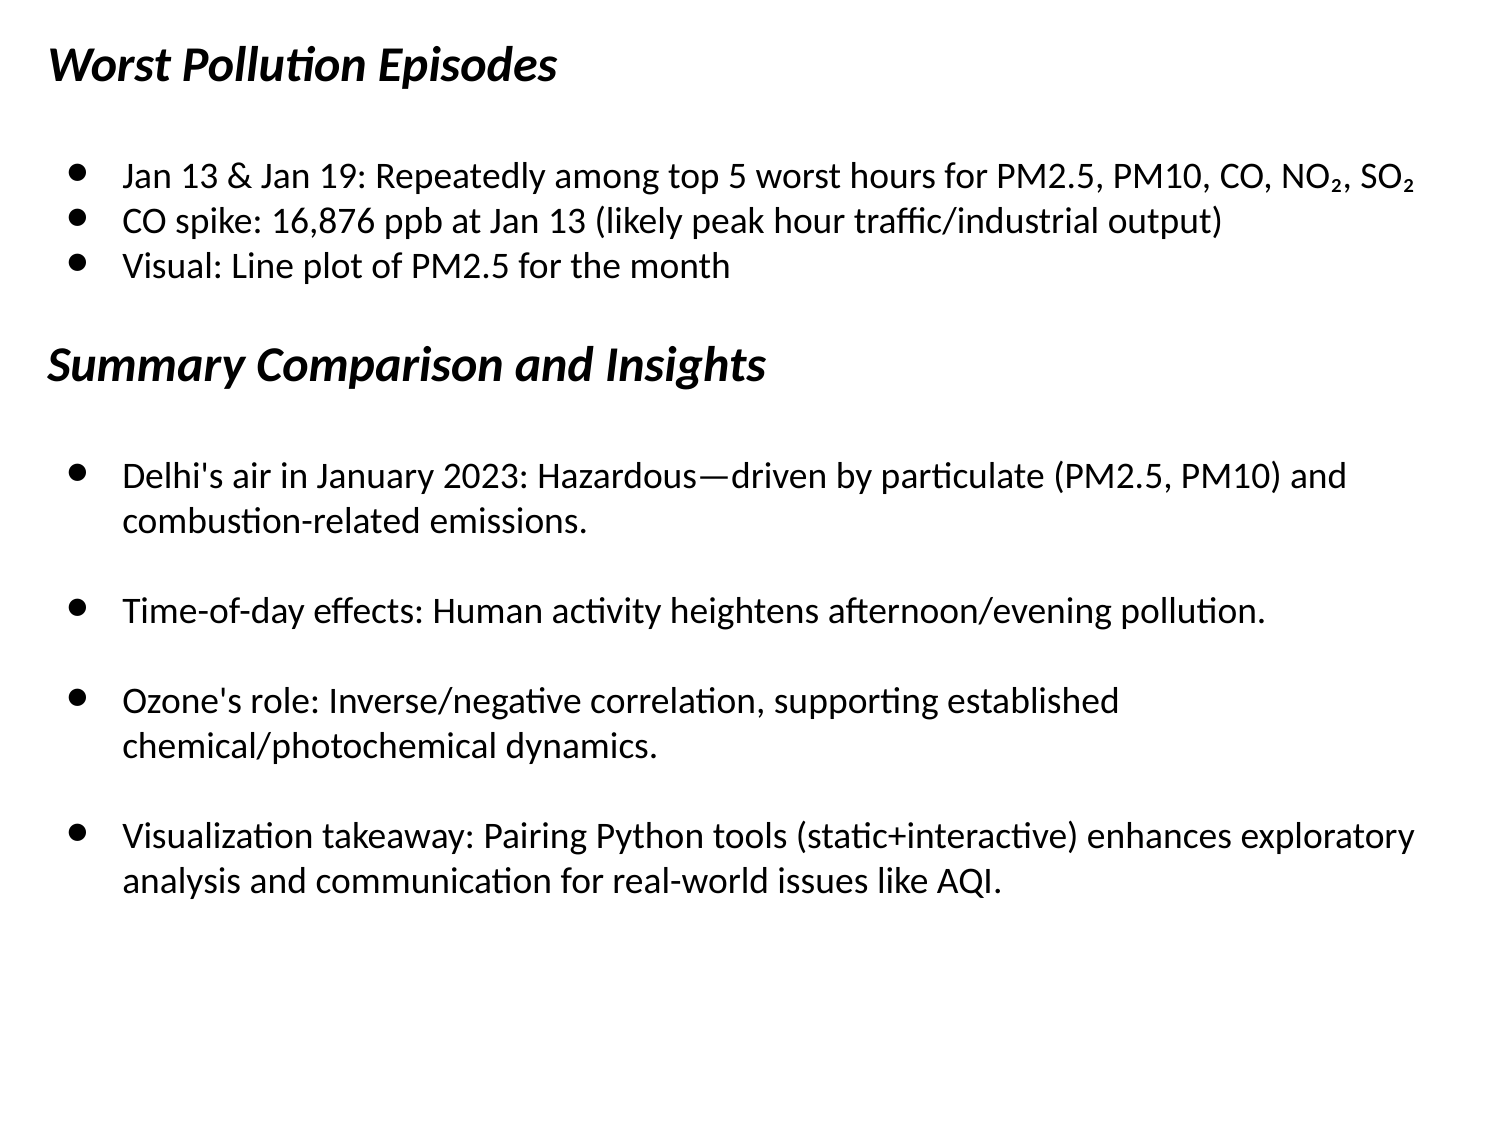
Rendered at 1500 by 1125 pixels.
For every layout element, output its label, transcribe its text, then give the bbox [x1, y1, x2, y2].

text_box Worst Pollution Episodes Jan 13 & Jan 19: Repeatedly among top 5 worst hours for PM2.5, PM10, CO, NO₂, SO₂ CO spike: 16,876 ppb at Jan 13 (likely peak hour traffic/industrial output) Visual: Line plot of PM2.5 for the month Summary Comparison and Insights Delhi's air in January 2023: Hazardous—driven by particulate (PM2.5, PM10) and combustion-related emissions. Time-of-day effects: Human activity heightens afternoon/evening pollution. Ozone's role: Inverse/negative correlation, supporting established chemical/photochemical dynamics. Visualization takeaway: Pairing Python tools (static+interactive) enhances exploratory analysis and communication for real-world issues like AQI. [32, 16, 1460, 917]
